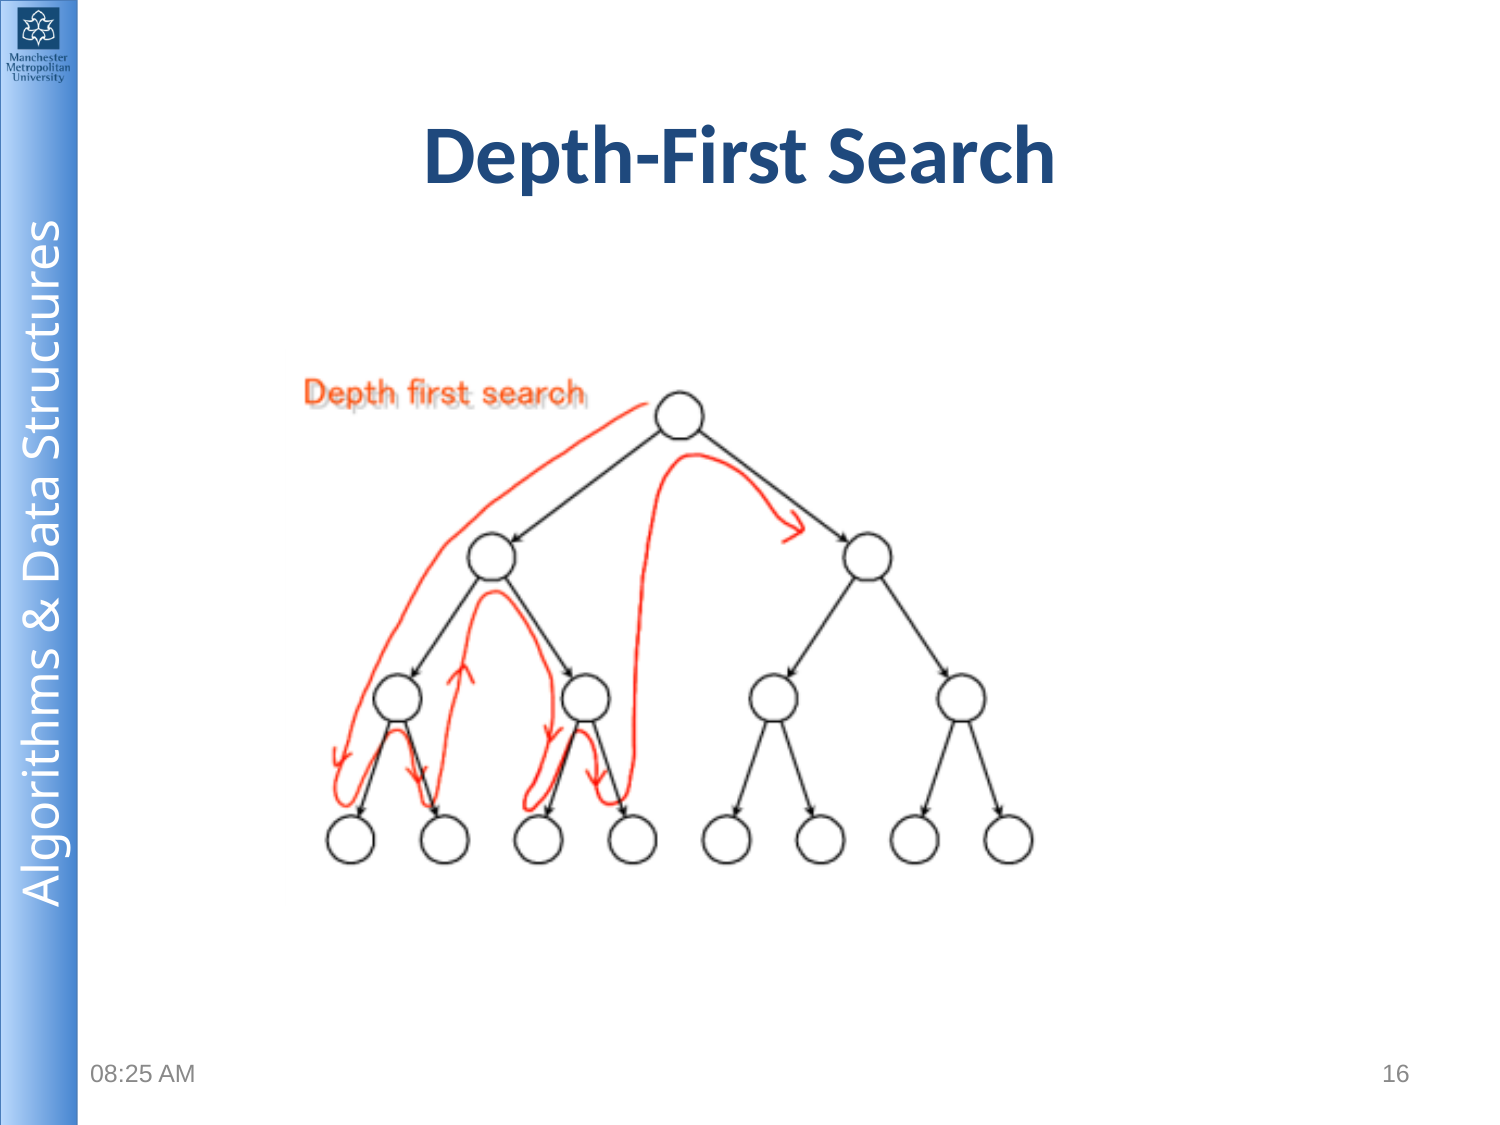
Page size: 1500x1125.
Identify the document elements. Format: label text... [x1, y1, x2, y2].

picture [5, 7, 70, 83]
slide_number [75, 1042, 425, 1103]
slide_number 16 [1074, 1042, 1425, 1103]
picture [284, 349, 1076, 906]
title Depth-First Search [112, 99, 1388, 200]
